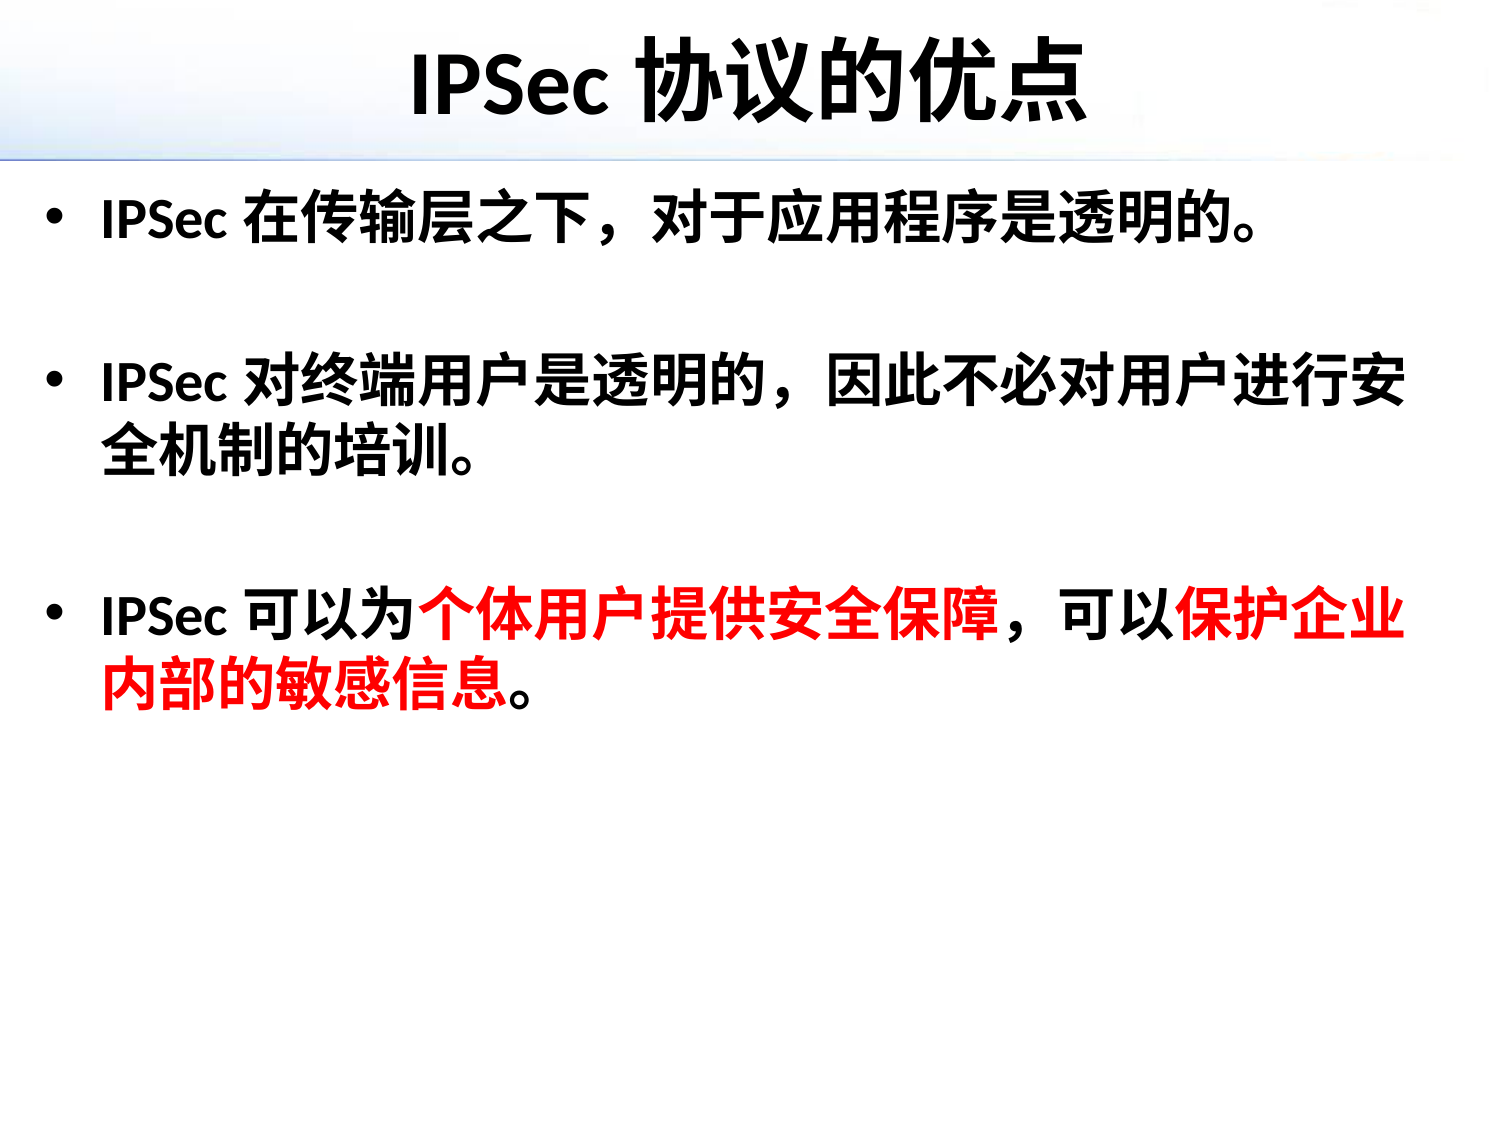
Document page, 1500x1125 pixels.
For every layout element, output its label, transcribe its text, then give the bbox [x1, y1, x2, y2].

title IPSec协议的优点 [29, 7, 1471, 149]
picture [0, 0, 1500, 161]
list IPSec在传输层之下，对于应用程序是透明的。 IPSec对终端用户是透明的，因此不必对用户进行安全机制的培训。 IPSec可以为个体用户提供安全保障，可以保护企业内部的敏感信息。 [29, 172, 1471, 1031]
